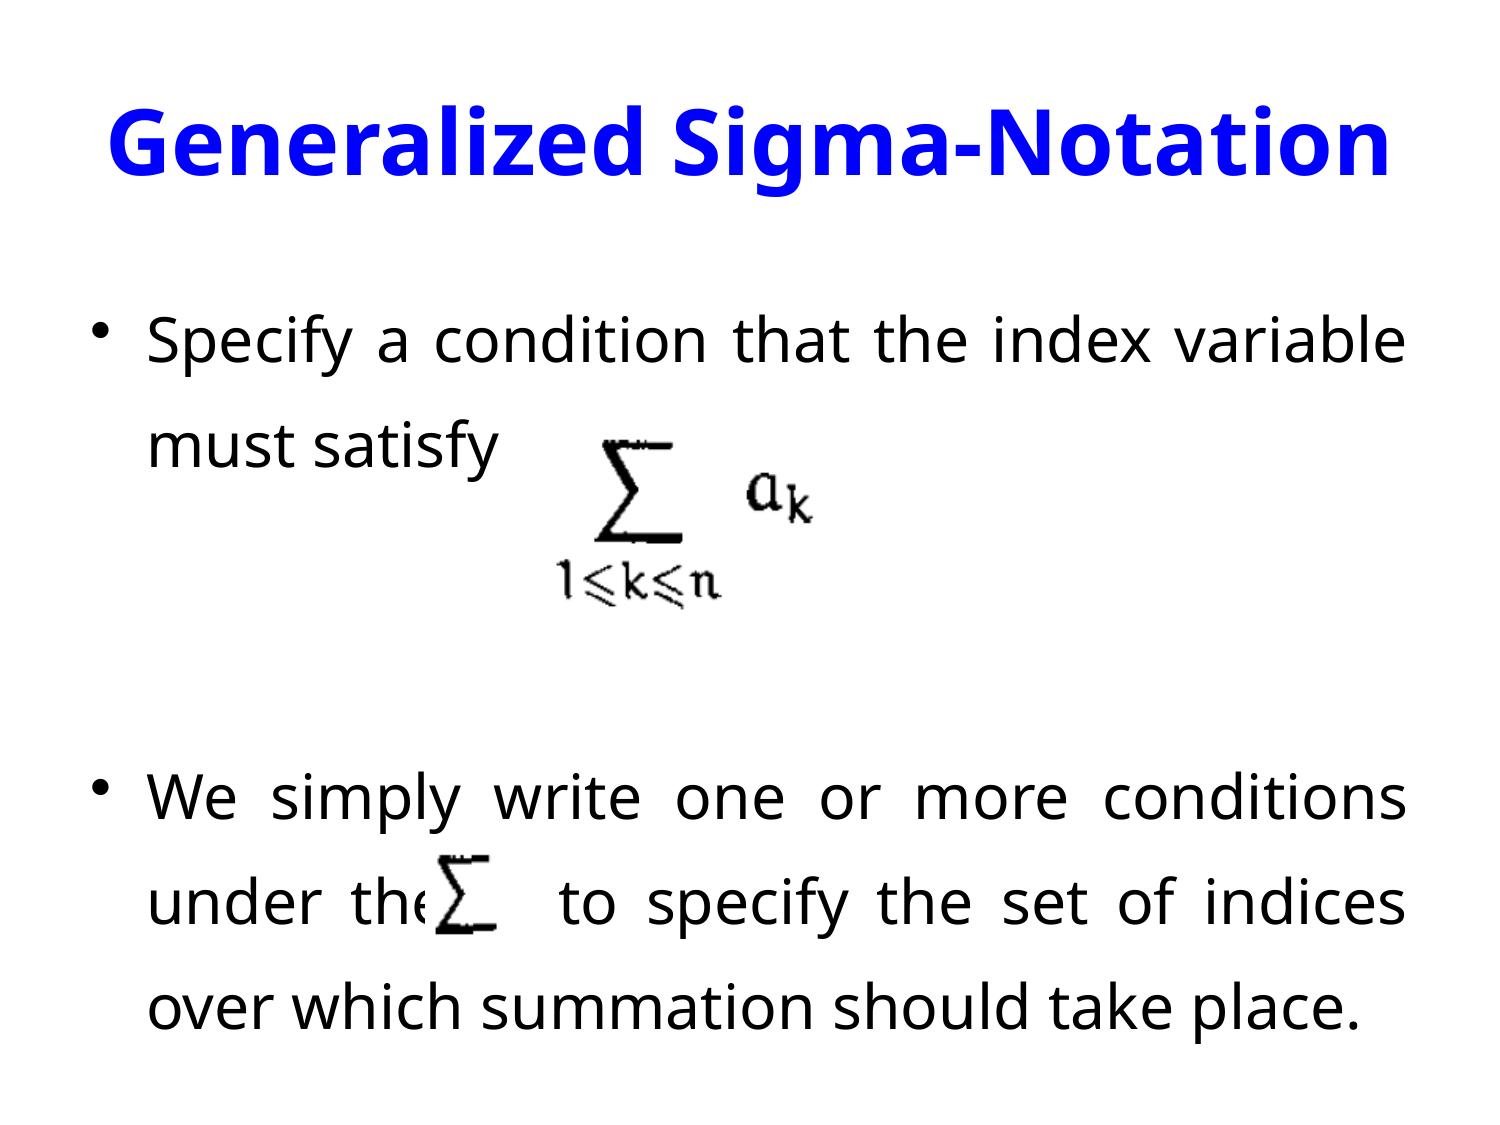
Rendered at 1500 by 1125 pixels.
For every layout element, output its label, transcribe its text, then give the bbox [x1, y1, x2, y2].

title Generalized Sigma-Notation [75, 45, 1425, 233]
picture [424, 849, 500, 944]
list Specify a condition that the index variable must satisfy We simply write one or more conditions under the to specify the set of indices over which summation should take place. [75, 262, 1425, 1063]
picture [549, 437, 821, 616]
